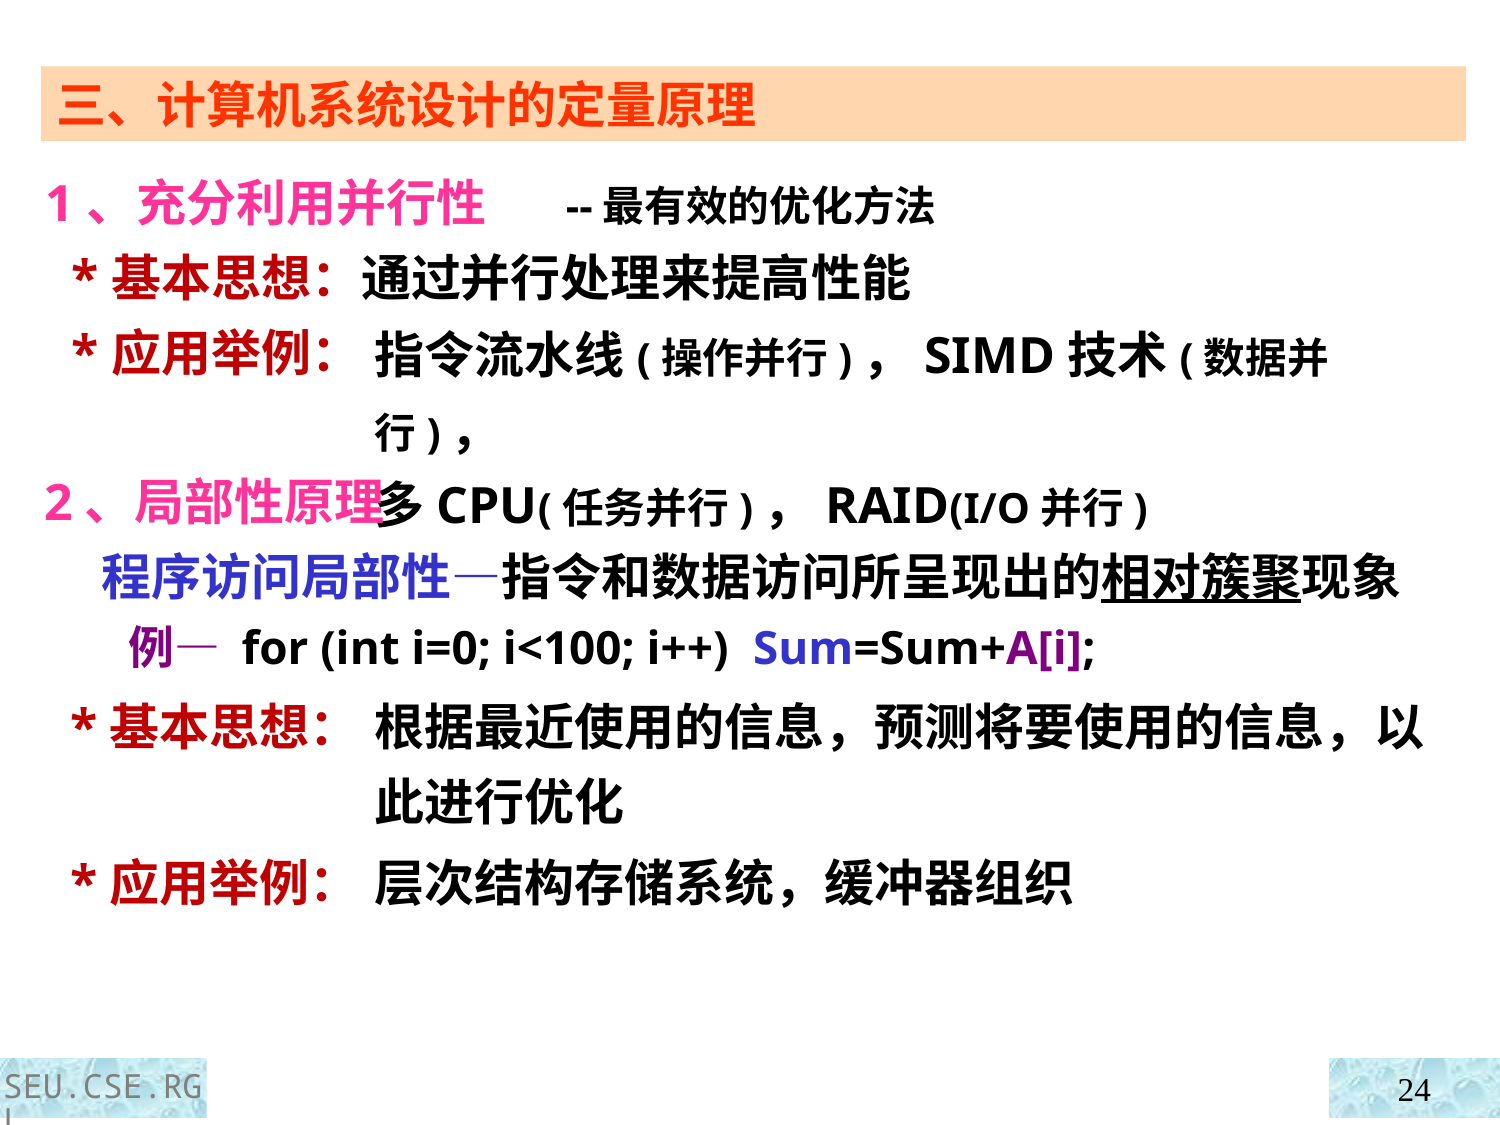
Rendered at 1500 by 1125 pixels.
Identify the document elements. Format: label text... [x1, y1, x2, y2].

text_box 2、局部性原理 程序访问局部性—指令和数据访问所呈现出的相对簇聚现象 例— for (int i=0; i<100; i++) Sum=Sum+A[i]; *基本思想： *应用举例： [29, 447, 1483, 919]
text_box 根据最近使用的信息，预测将要使用的信息，以此进行优化 层次结构存储系统，缓冲器组织 [360, 673, 1459, 920]
slide_number 24 [1328, 1058, 1500, 1118]
text_box 1、充分利用并行性 --最有效的优化方法 *基本思想：通过并行处理来提高性能 *应用举例： [31, 148, 1459, 389]
text_box 指令流水线(操作并行)，SIMD技术(数据并行)， 多CPU(任务并行)，RAID(I/O并行) [360, 301, 1400, 447]
footer SEU.CSE.RGL [0, 1058, 207, 1118]
text_box 三、计算机系统设计的定量原理 [41, 66, 1467, 142]
